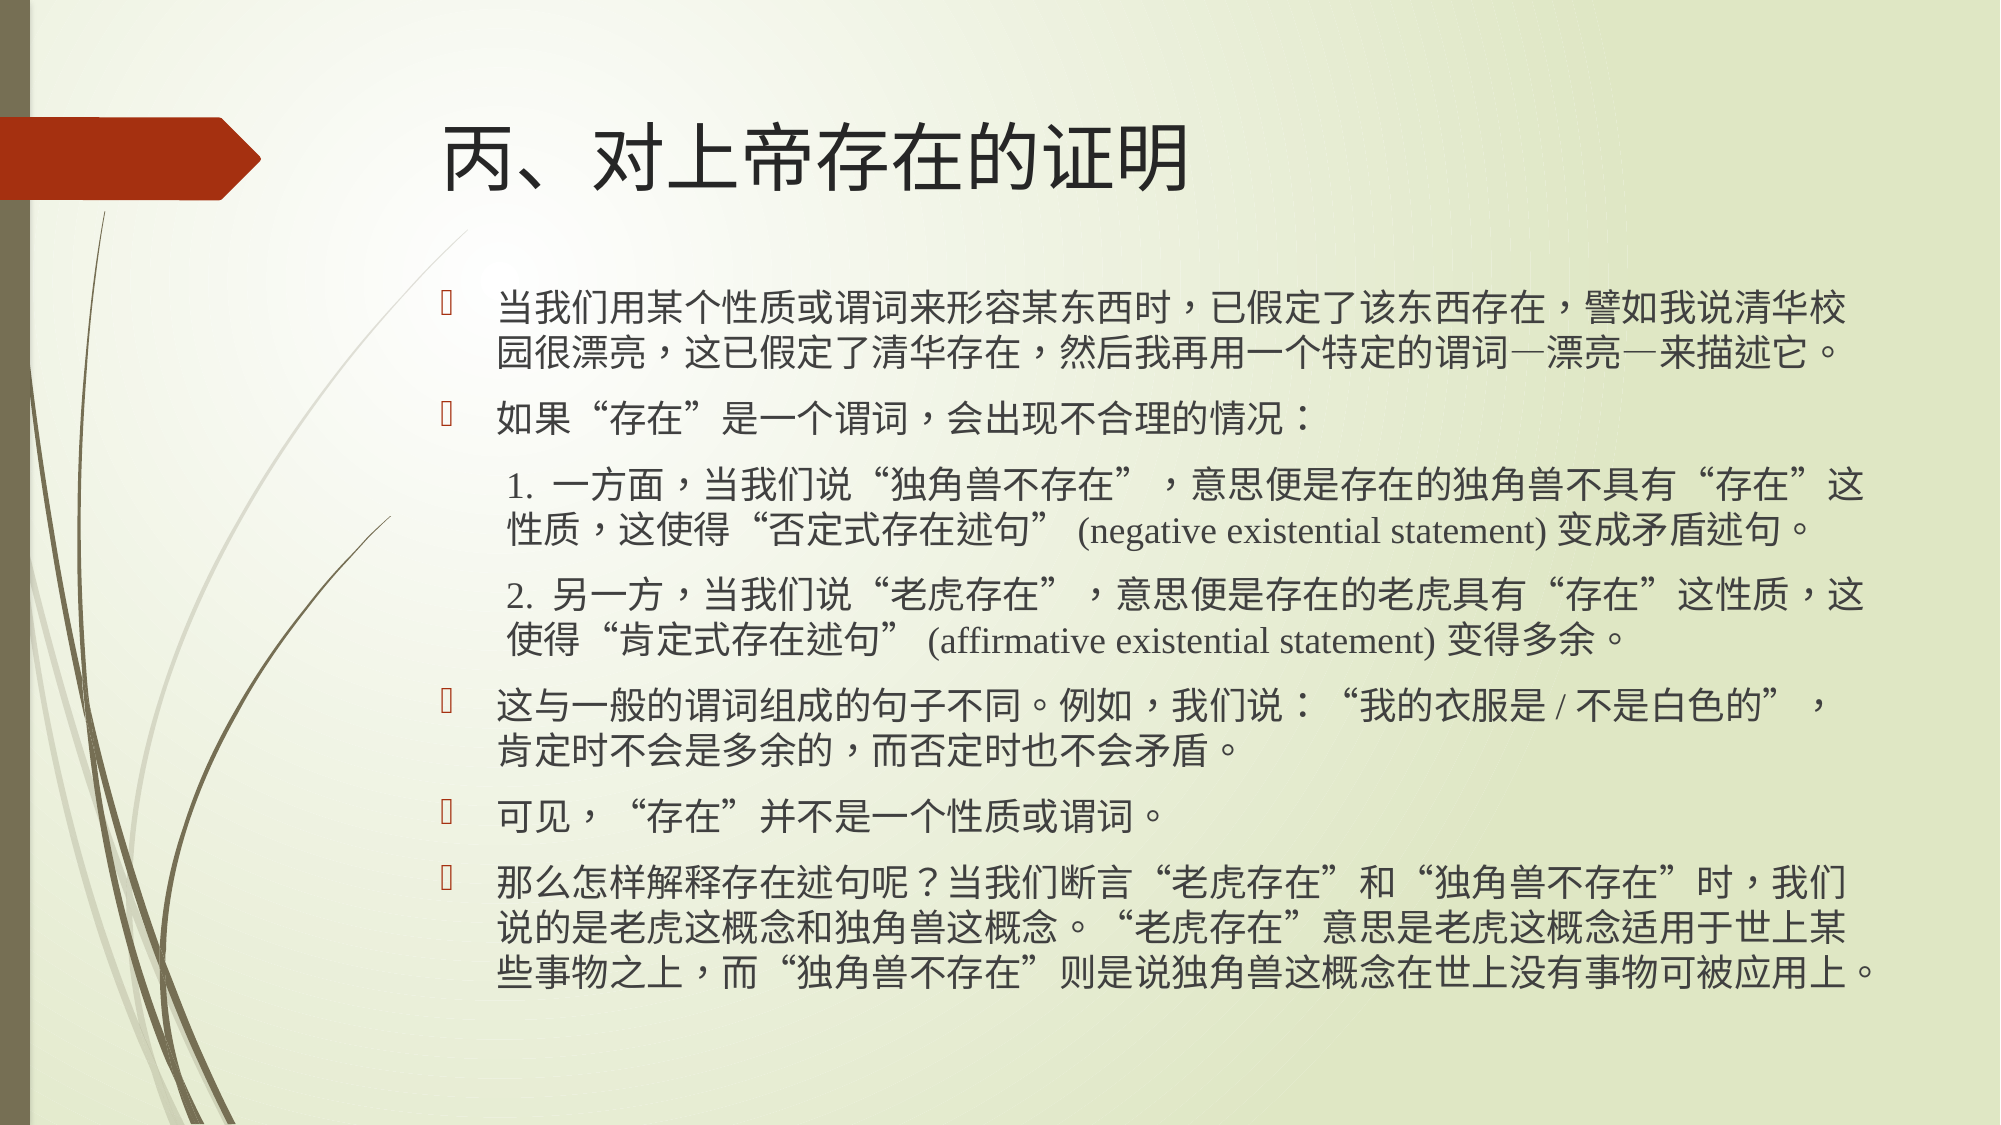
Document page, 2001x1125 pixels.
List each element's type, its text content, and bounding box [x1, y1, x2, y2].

list 当我们用某个性质或谓词来形容某东西时，已假定了该东西存在，譬如我说清华校园很漂亮，这已假定了清华存在，然后我再用一个特定的谓词—漂亮—来描述它。 如果“存在”是一个谓词，会出现不合理的情况： 1. 一方面，当我们说“独角兽不存在”，意思便是存在的独角兽不具有“存在”这性质，这使得“否定式存在述句”(negative existential statement)变成矛盾述句。 2. 另一方，当我们说“老虎存在”，意思便是存在的老虎具有“存在”这性质，这使得“肯定式存在述句”(affirmative existential statement)变得多余。 这与一般的谓词组成的句子不同。例如，我们说：“我的衣服是/不是白色的”，肯定时不会是多余的，而否定时也不会矛盾。 可见，“存在”并不是一个性质或谓词。 那么怎样解释存在述句呢？当我们断言“老虎存在”和“独角兽不存在”时，我们说的是老虎这概念和独角兽这概念。“老虎存在”意思是老虎这概念适用于世上某些事物之上，而“独角兽不存在”则是说独角兽这概念在世上没有事物可被应用上。 [425, 276, 1888, 1085]
title 丙、对上帝存在的证明 [425, 102, 1888, 276]
